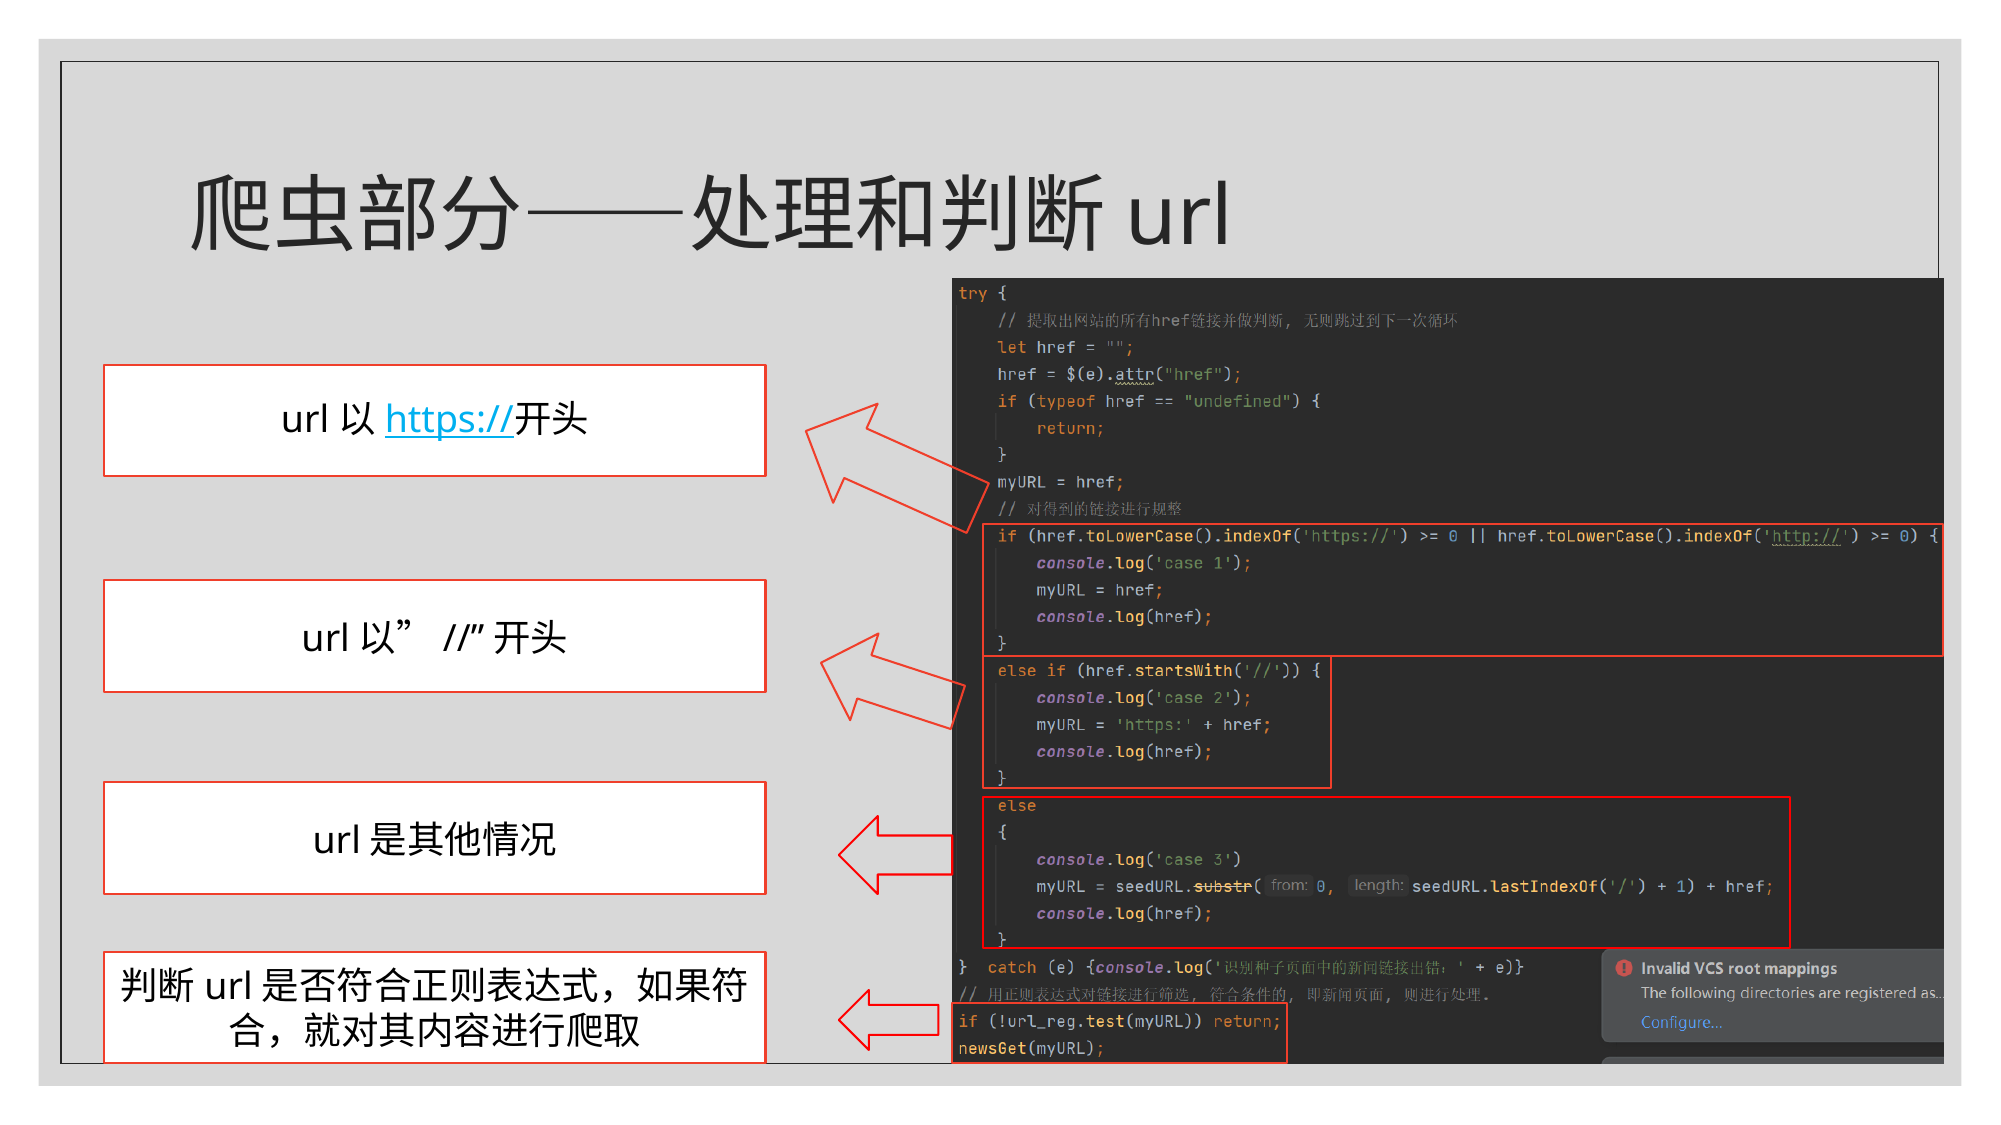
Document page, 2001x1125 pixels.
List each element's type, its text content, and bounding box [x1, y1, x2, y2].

text_box url以https://开头 [103, 364, 767, 477]
text_box 判断url是否符合正则表达式，如果符合，就对其内容进行爬取 [103, 951, 767, 1064]
text_box [838, 988, 940, 1051]
text_box [838, 815, 946, 895]
text_box url以”//”开头 [103, 579, 767, 693]
title 爬虫部分——处理和判断url [174, 105, 1825, 331]
text_box [804, 402, 946, 525]
text_box url是其他情况 [103, 781, 767, 895]
picture [952, 278, 1944, 1064]
text_box [820, 632, 946, 729]
